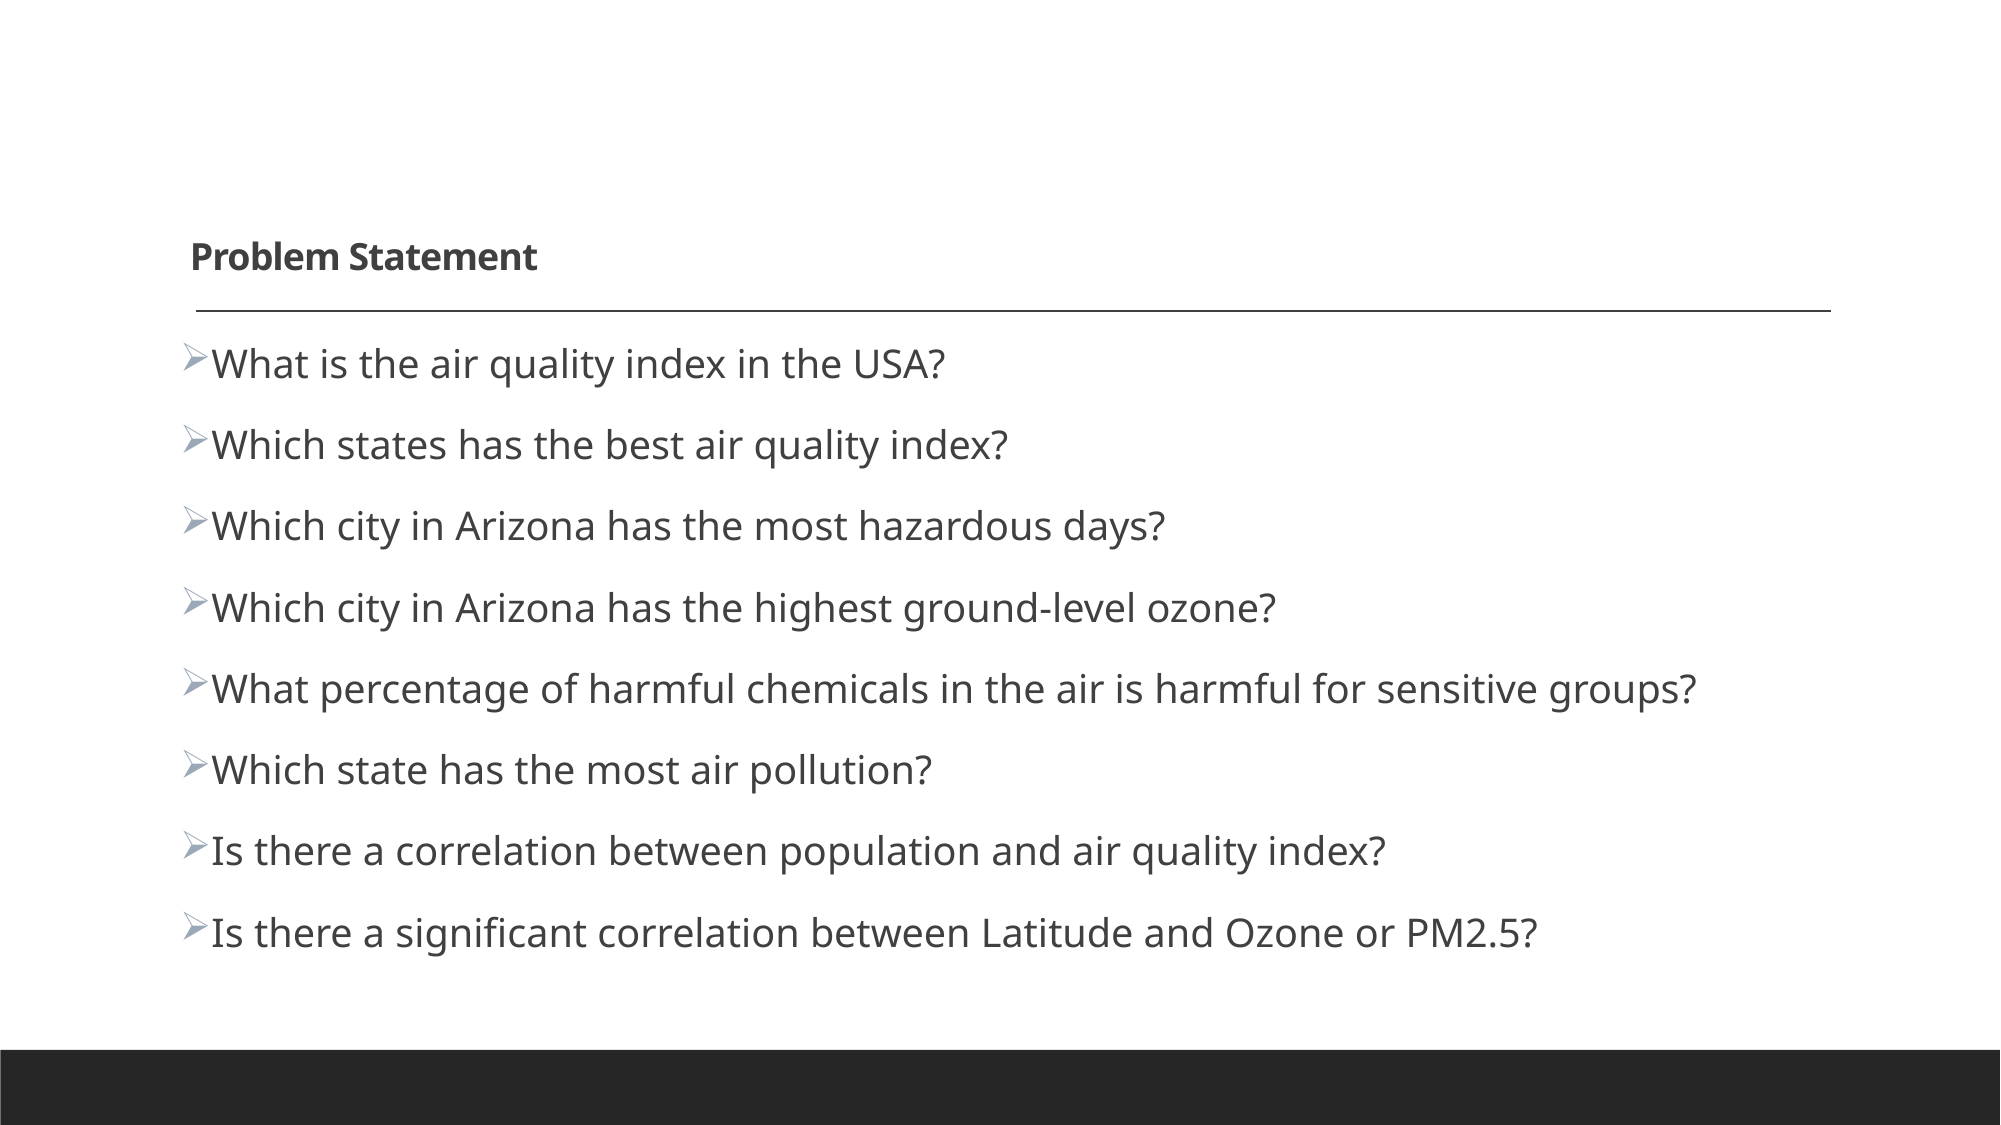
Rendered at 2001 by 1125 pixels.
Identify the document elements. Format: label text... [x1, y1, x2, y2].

text_box Problem Statement [174, 220, 1825, 287]
list What is the air quality index in the USA? Which states has the best air quality index? Which city in Arizona has the most hazardous days? Which city in Arizona has the highest ground-level ozone? What percentage of harmful chemicals in the air is harmful for sensitive groups? Which state has the most air pollution? Is there a correlation between population and air quality index? Is there a significant correlation between Latitude and Ozone or PM2.5? [180, 326, 1830, 997]
